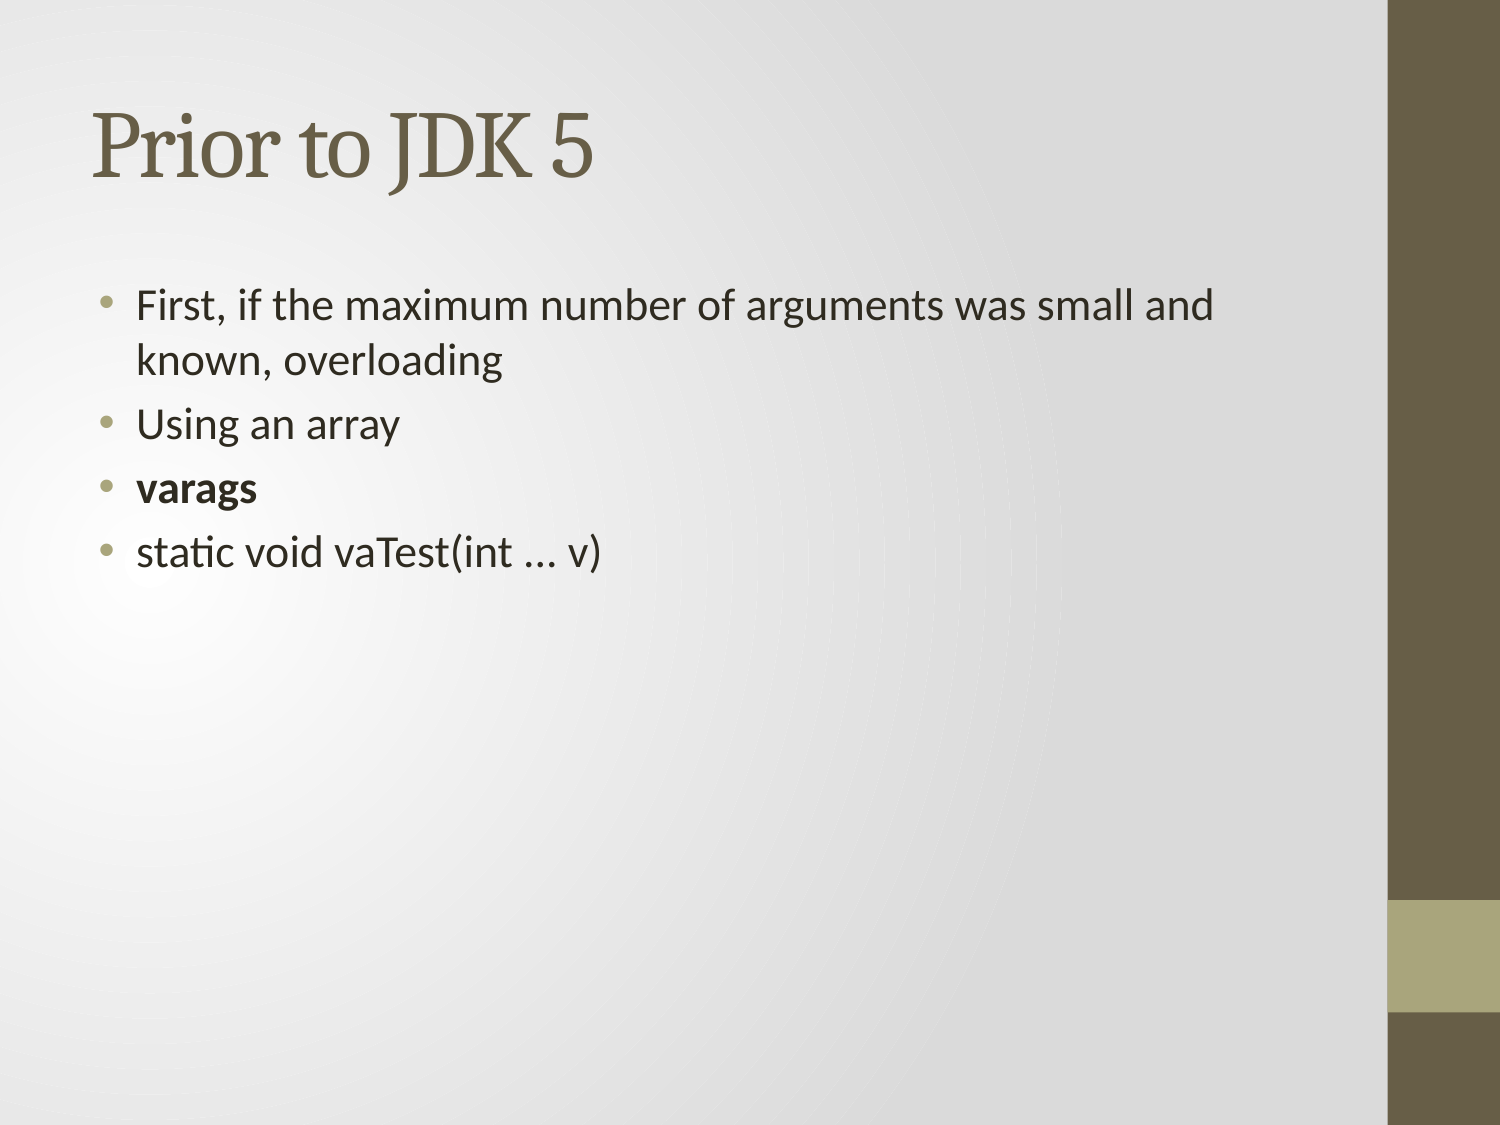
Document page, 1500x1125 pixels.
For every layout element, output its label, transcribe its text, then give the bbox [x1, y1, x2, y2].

title Prior to JDK 5 [75, 45, 1325, 233]
list First, if the maximum number of arguments was small and known, overloading Using an array varags static void vaTest(int ... v) [64, 267, 1315, 1055]
